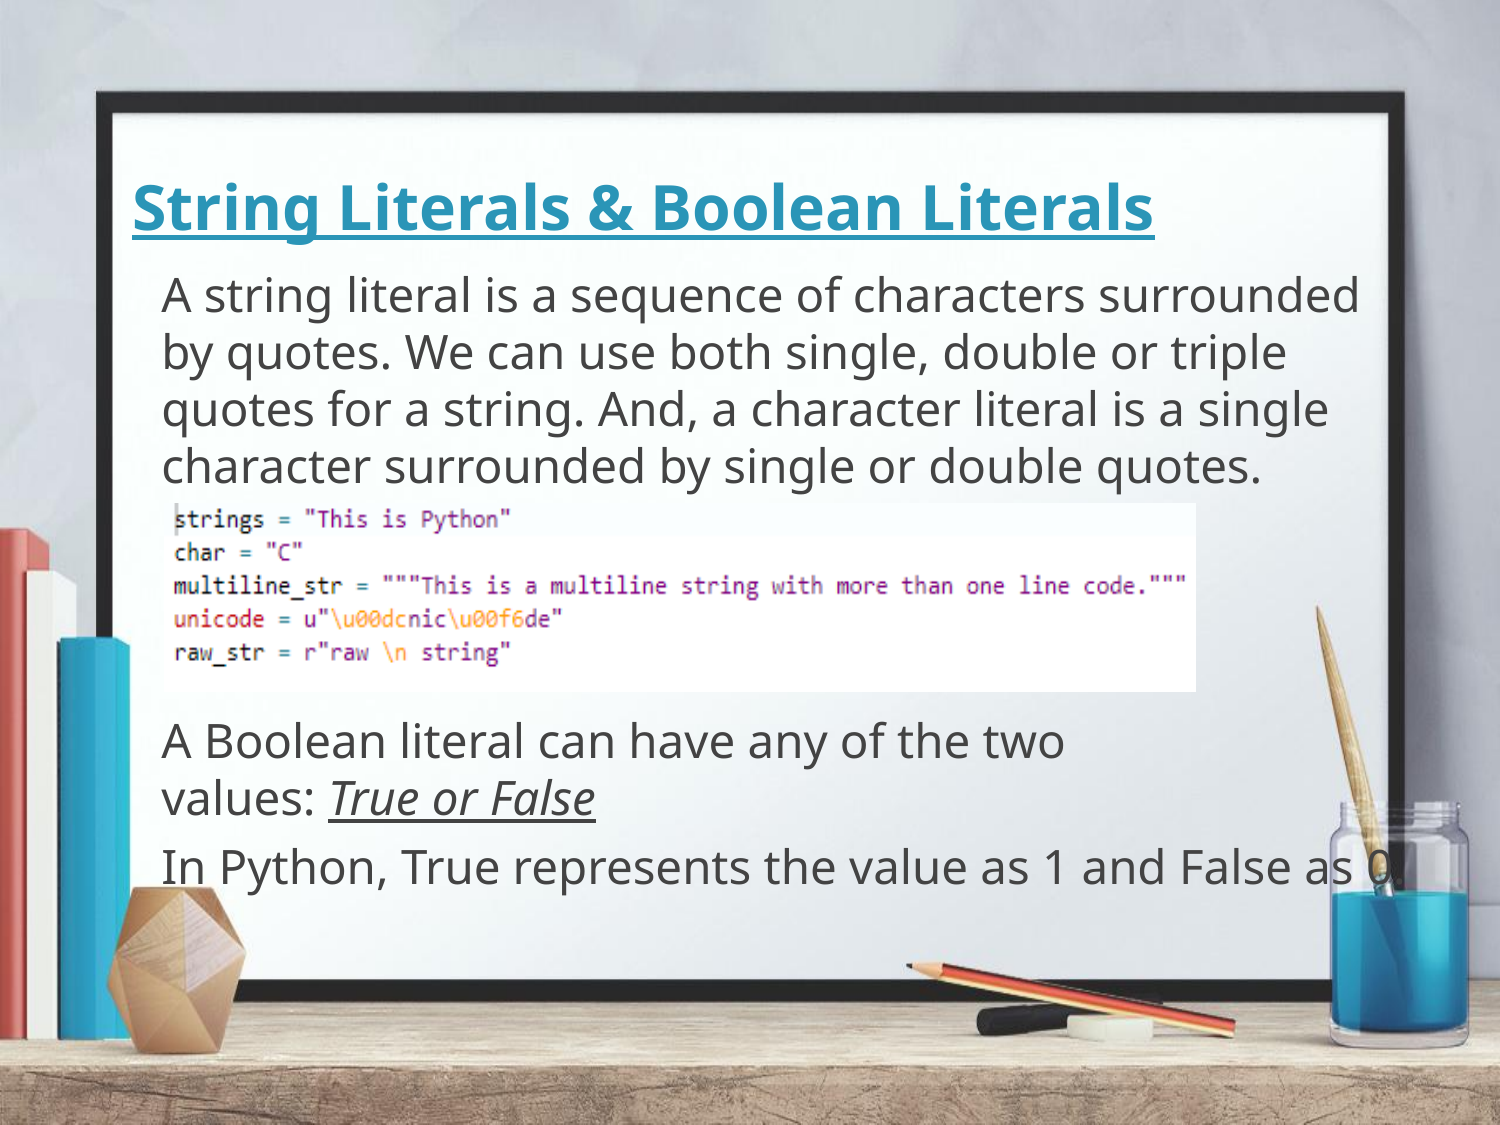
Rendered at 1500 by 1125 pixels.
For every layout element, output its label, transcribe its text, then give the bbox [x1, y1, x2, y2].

picture [0, 0, 1500, 1125]
list A string literal is a sequence of characters surrounded by quotes. We can use both single, double or triple quotes for a string. And, a character literal is a single character surrounded by single or double quotes. A Boolean literal can have any of the two values: True or False In Python, True represents the value as 1 and False as 0. [75, 249, 1425, 1000]
title String Literals & Boolean Literals [117, 93, 1269, 258]
